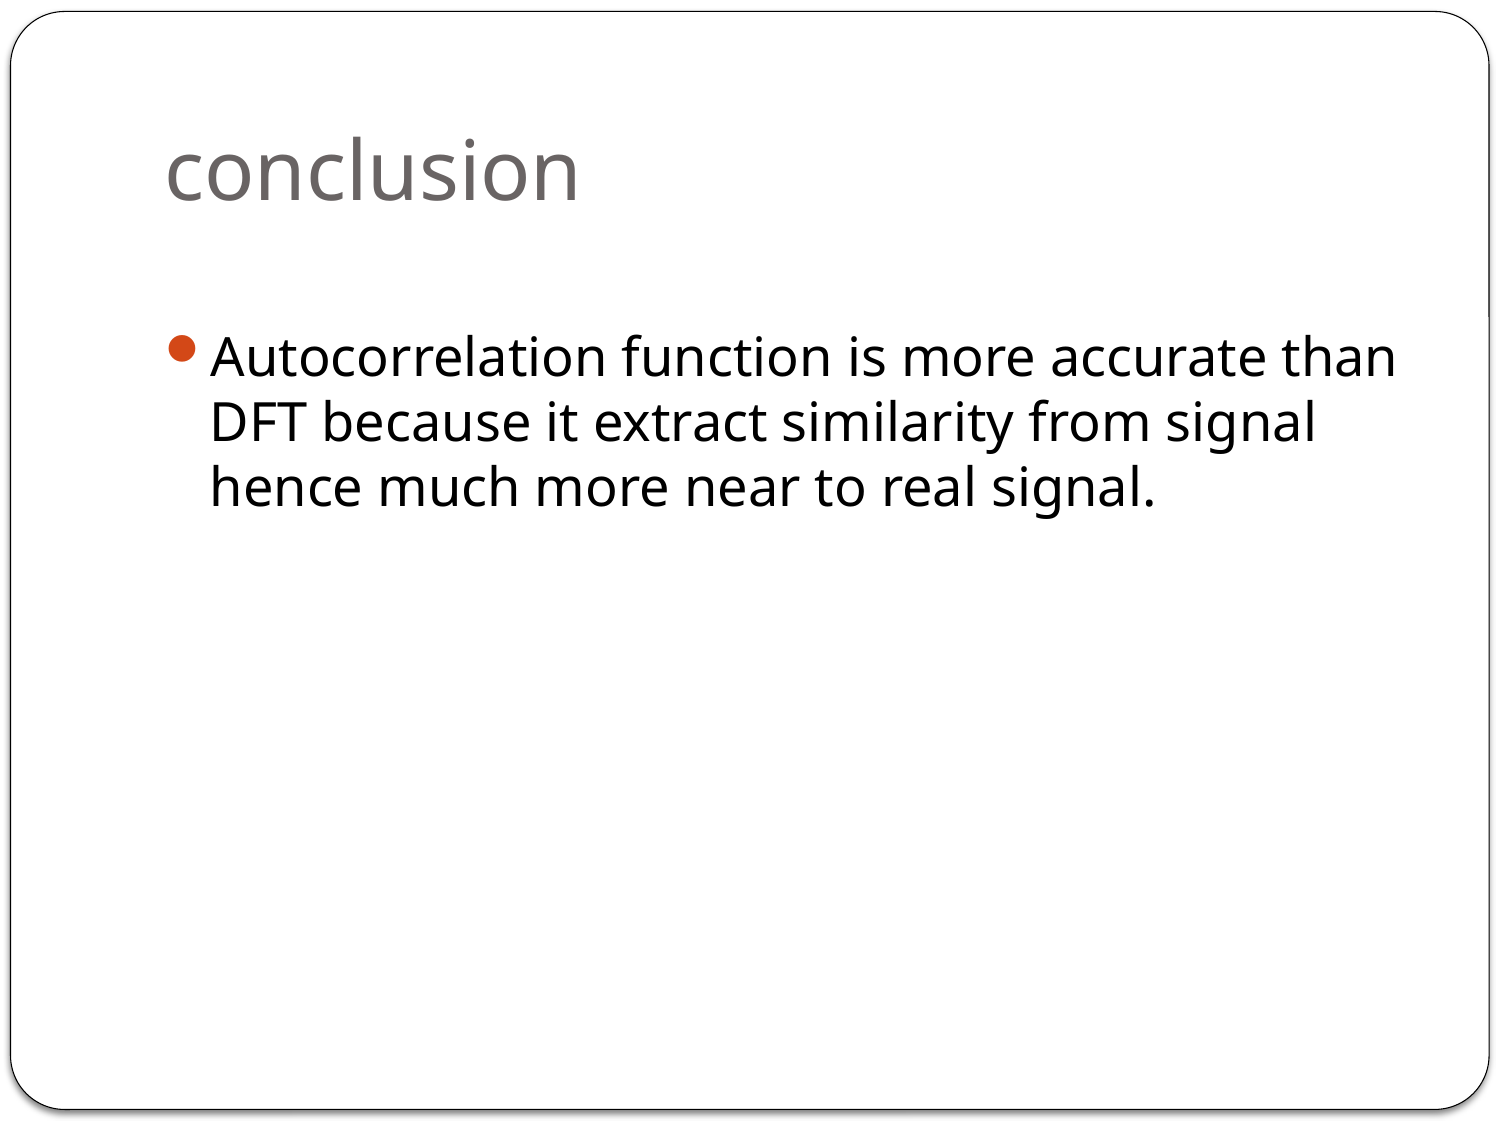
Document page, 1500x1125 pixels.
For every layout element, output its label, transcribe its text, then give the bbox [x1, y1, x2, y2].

title conclusion [150, 45, 1425, 233]
list Autocorrelation function is more accurate than DFT because it extract similarity from signal hence much more near to real signal. [150, 237, 1425, 988]
